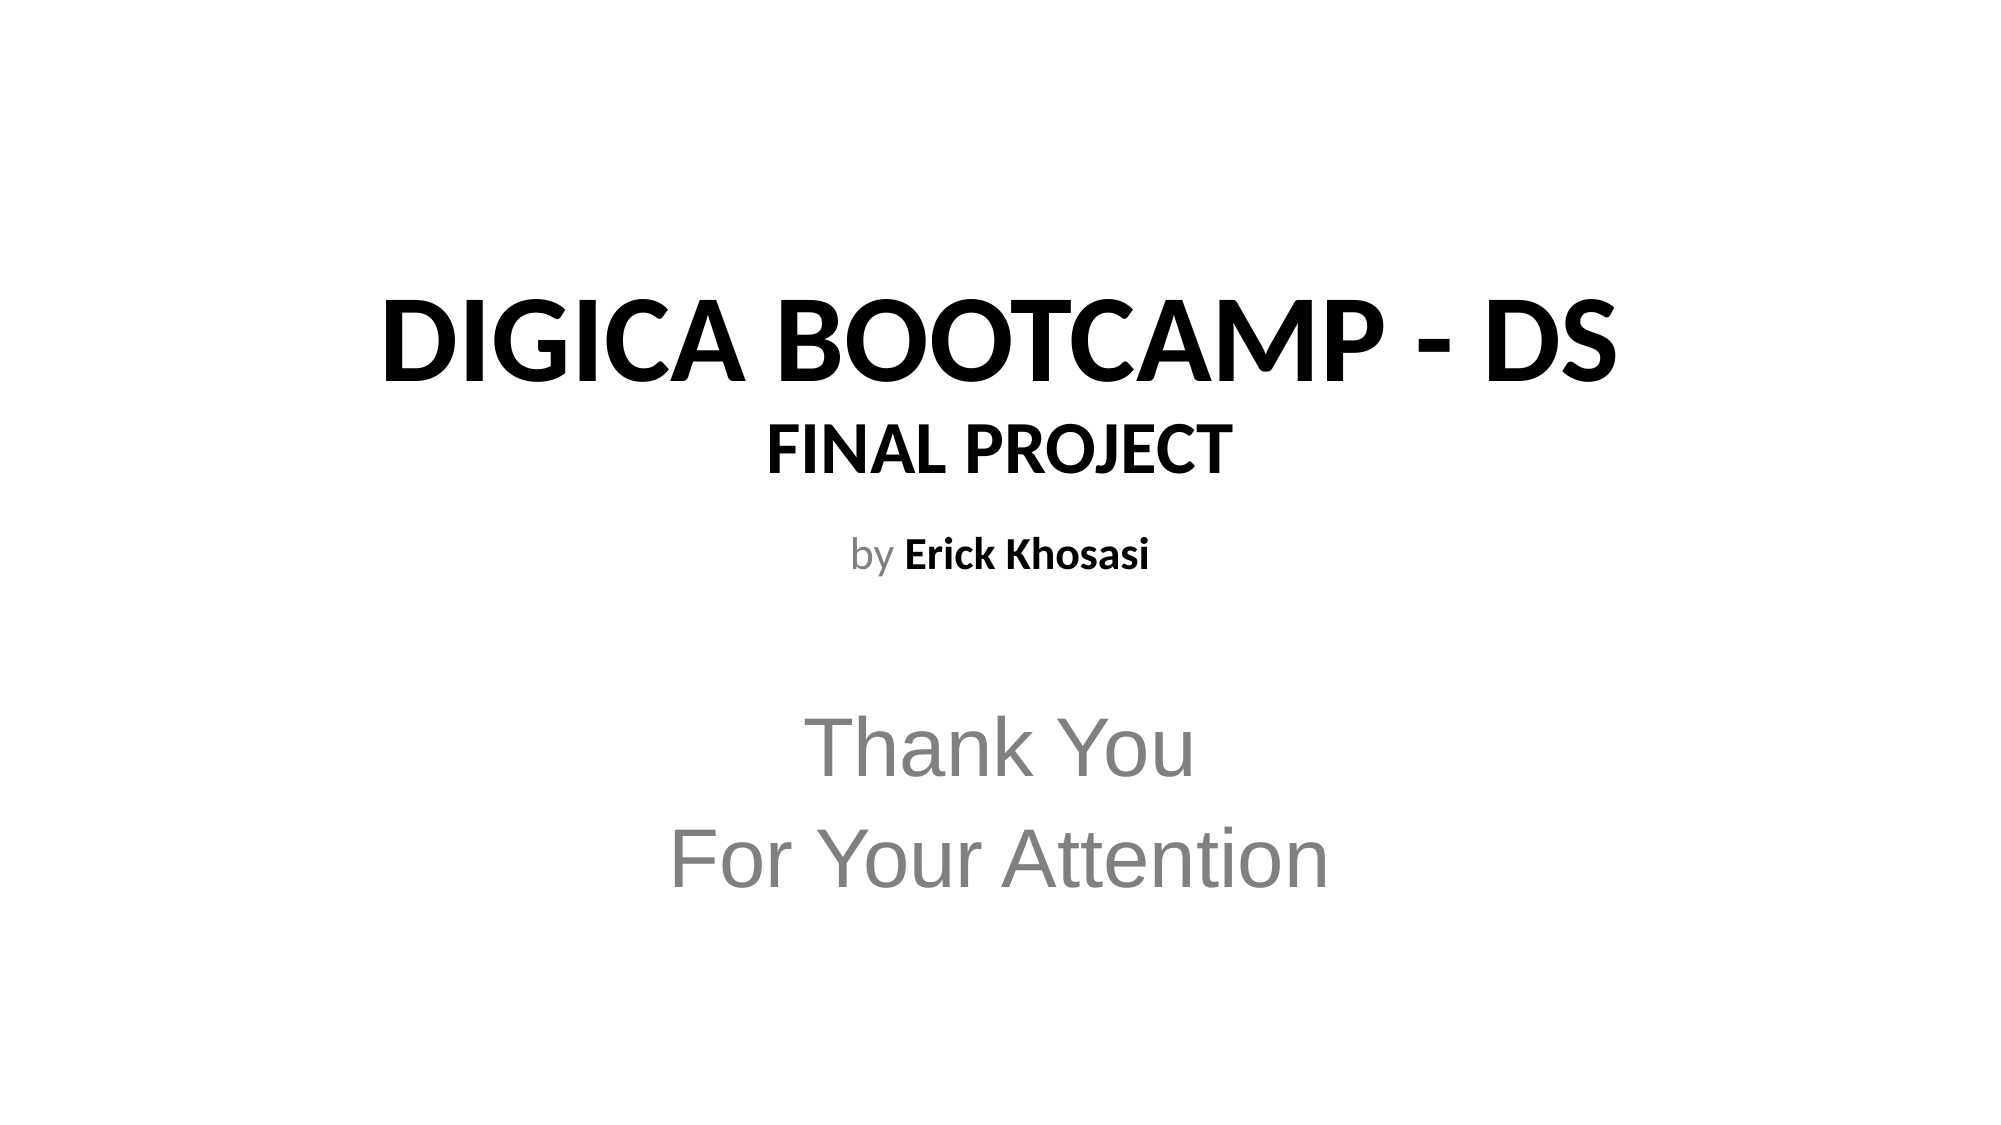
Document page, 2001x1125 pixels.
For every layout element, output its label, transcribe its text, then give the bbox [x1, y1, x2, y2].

subtitle Thank You For Your Attention [249, 669, 1750, 941]
title DIGICA BOOTCAMP - DS FINAL PROJECT by Erick Khosasi [249, 184, 1750, 669]
